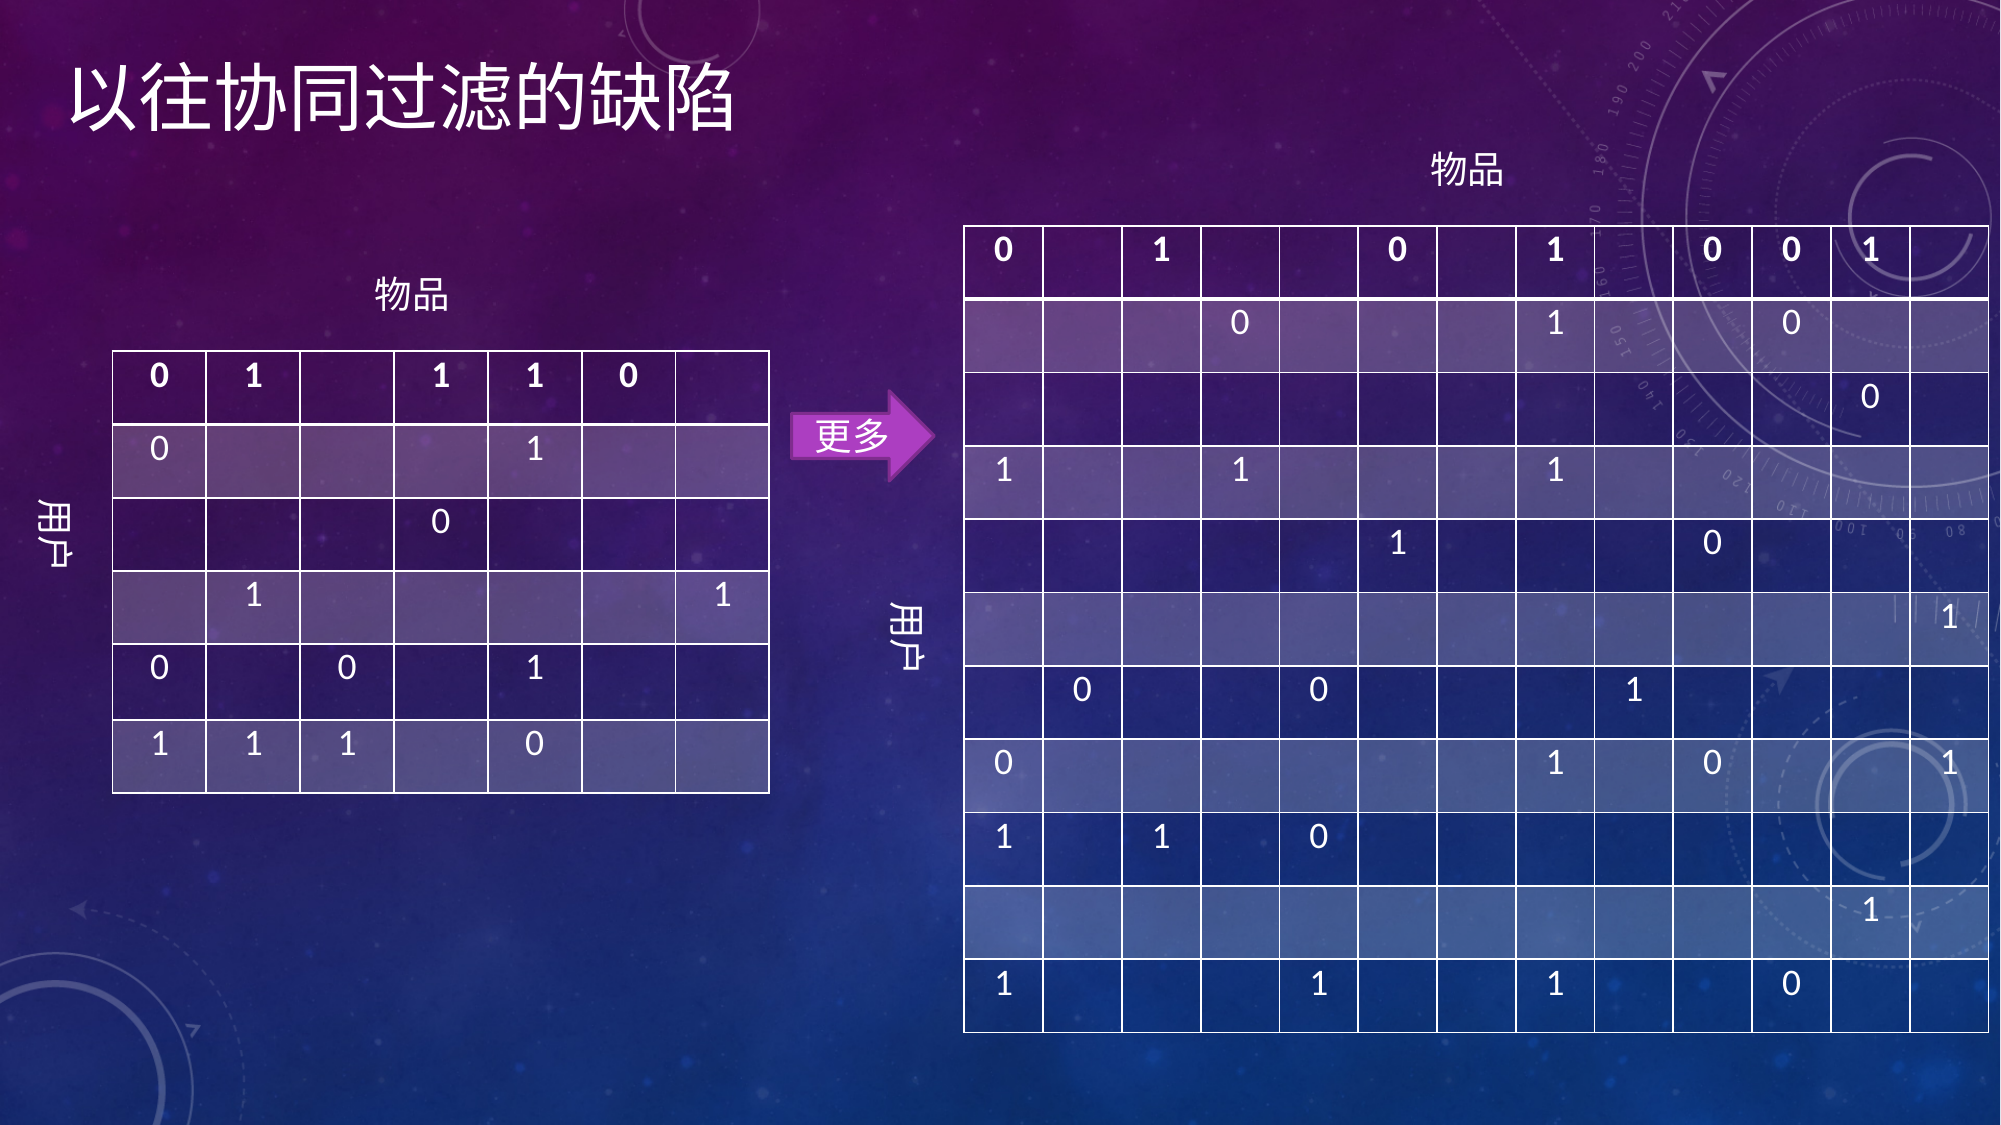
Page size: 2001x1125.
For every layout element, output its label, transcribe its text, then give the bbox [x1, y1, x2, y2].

table_header 0 [113, 352, 205, 423]
table_header 1 [1517, 227, 1594, 297]
table_cell [1595, 593, 1672, 665]
table_cell [1753, 520, 1830, 592]
table_cell [676, 645, 768, 719]
table_cell [1202, 593, 1279, 665]
table_cell [1674, 447, 1751, 518]
table_cell [1202, 520, 1279, 592]
table_cell [1832, 960, 1909, 1032]
table_cell [1753, 373, 1830, 445]
table_cell [207, 426, 299, 497]
text_box 物品 [360, 264, 523, 324]
table_cell [583, 426, 675, 497]
table_cell [1911, 373, 1988, 445]
table_cell [395, 572, 487, 643]
table_cell [1359, 301, 1436, 372]
table_header [1911, 227, 1988, 297]
table_cell [113, 499, 205, 570]
table_cell [1438, 960, 1515, 1032]
table_cell 1 [113, 721, 205, 792]
table_cell [1438, 887, 1515, 958]
table_cell [583, 645, 675, 719]
table_cell [1595, 813, 1672, 885]
table_cell [1123, 960, 1200, 1032]
table_cell 1 [1359, 520, 1436, 592]
table_cell [1438, 520, 1515, 592]
table_cell [1674, 593, 1751, 665]
table_cell [1044, 813, 1121, 885]
table_cell 1 [965, 813, 1042, 885]
table_header 1 [489, 352, 581, 423]
table_cell [1044, 447, 1121, 518]
table_cell [1595, 373, 1672, 445]
table_cell [1753, 447, 1830, 518]
table_cell 1 [1517, 740, 1594, 812]
table_cell [1044, 593, 1121, 665]
table_cell [395, 721, 487, 792]
table_cell [1517, 593, 1594, 665]
table_cell 0 [1674, 740, 1751, 812]
table_cell [1517, 373, 1594, 445]
table_cell [1911, 520, 1988, 592]
table_cell [1359, 813, 1436, 885]
table_cell [1438, 667, 1515, 738]
table_cell [676, 721, 768, 792]
table_cell [1123, 520, 1200, 592]
table_cell [1674, 301, 1751, 372]
table_header 0 [583, 352, 675, 423]
table_header [1280, 227, 1357, 297]
table_cell [1123, 301, 1200, 372]
table_cell [1438, 301, 1515, 372]
table_header [1595, 227, 1672, 297]
table_header 1 [1123, 227, 1200, 297]
table_cell [965, 667, 1042, 738]
table_cell 0 [301, 645, 393, 719]
table_cell [1832, 301, 1909, 372]
table_cell 1 [1517, 960, 1594, 1032]
table_header [676, 352, 768, 423]
table_cell 1 [1832, 887, 1909, 958]
table_cell [1517, 887, 1594, 958]
table_cell 1 [1123, 813, 1200, 885]
table_cell [1595, 447, 1672, 518]
table_cell [1911, 447, 1988, 518]
table_cell [489, 499, 581, 570]
table_cell [1280, 447, 1357, 518]
table_cell [1517, 667, 1594, 738]
table_cell [1359, 740, 1436, 812]
table_cell 1 [1517, 301, 1594, 372]
table_cell [1202, 960, 1279, 1032]
table_cell [1595, 960, 1672, 1032]
table_cell [583, 721, 675, 792]
table_cell [1123, 887, 1200, 958]
table_cell [1280, 301, 1357, 372]
table_cell [676, 426, 768, 497]
table_cell [1911, 301, 1988, 372]
table_cell [1044, 373, 1121, 445]
text_box 用户 [11, 483, 87, 642]
table_cell [1911, 813, 1988, 885]
table_cell [1753, 593, 1830, 665]
table_cell [1674, 887, 1751, 958]
table_cell [1044, 887, 1121, 958]
table_cell [489, 572, 581, 643]
table_cell [1674, 667, 1751, 738]
text_box 用户 [862, 586, 939, 745]
table_cell [1911, 887, 1988, 958]
table_cell [1832, 593, 1909, 665]
table_cell [1123, 593, 1200, 665]
table_cell [1202, 740, 1279, 812]
table_cell [676, 499, 768, 570]
table_cell [965, 373, 1042, 445]
table_header 0 [1753, 227, 1830, 297]
table_cell [965, 520, 1042, 592]
table_cell [1674, 960, 1751, 1032]
table_cell [583, 572, 675, 643]
table_cell [1438, 373, 1515, 445]
table_cell [1753, 667, 1830, 738]
table_cell 1 [965, 447, 1042, 518]
table_cell [1832, 667, 1909, 738]
table_cell [1044, 960, 1121, 1032]
table_cell [965, 301, 1042, 372]
table_cell [301, 572, 393, 643]
table_cell [1123, 740, 1200, 812]
table_cell [207, 645, 299, 719]
table_cell [1674, 813, 1751, 885]
table_cell 0 [113, 426, 205, 497]
table_cell [1832, 520, 1909, 592]
table_cell [1280, 593, 1357, 665]
table_cell 0 [395, 499, 487, 570]
table_header [301, 352, 393, 423]
table_cell [1753, 813, 1830, 885]
table_cell 0 [1753, 301, 1830, 372]
table_cell [965, 887, 1042, 958]
table_cell 1 [1911, 593, 1988, 665]
table_cell 0 [489, 721, 581, 792]
table_cell 0 [965, 740, 1042, 812]
table_header 0 [965, 227, 1042, 297]
table_cell 1 [489, 426, 581, 497]
table_cell [1280, 887, 1357, 958]
table_cell [207, 499, 299, 570]
table_cell [965, 593, 1042, 665]
table_cell [1202, 887, 1279, 958]
table_cell [1359, 447, 1436, 518]
table_cell 1 [301, 721, 393, 792]
table_cell [1280, 740, 1357, 812]
table_cell [1438, 593, 1515, 665]
table_cell 1 [207, 572, 299, 643]
title 以往协同过滤的缺陷 [48, 25, 1711, 165]
table_cell 1 [207, 721, 299, 792]
table_cell [1123, 447, 1200, 518]
table_header 1 [207, 352, 299, 423]
table_cell 0 [1044, 667, 1121, 738]
table_cell 1 [1280, 960, 1357, 1032]
table_cell [1595, 887, 1672, 958]
table_cell [1202, 813, 1279, 885]
table_header [1438, 227, 1515, 297]
table_cell 1 [1202, 447, 1279, 518]
table_cell [1753, 740, 1830, 812]
table_cell [113, 572, 205, 643]
table_cell [1911, 960, 1988, 1032]
table_cell 1 [1517, 447, 1594, 518]
table_cell [1359, 667, 1436, 738]
table_cell [1595, 520, 1672, 592]
table_cell [301, 499, 393, 570]
table_header [1202, 227, 1279, 297]
table_cell [1832, 447, 1909, 518]
table_cell [1044, 301, 1121, 372]
table_header 0 [1674, 227, 1751, 297]
table_header [1044, 227, 1121, 297]
text_box 物品 [1415, 138, 1578, 199]
table_cell 0 [1280, 667, 1357, 738]
table_cell [1832, 813, 1909, 885]
table_cell [1359, 373, 1436, 445]
table_cell [1280, 520, 1357, 592]
table_cell [1202, 373, 1279, 445]
table_cell [1911, 667, 1988, 738]
table_cell [1044, 520, 1121, 592]
table_cell [583, 499, 675, 570]
table_cell [1359, 593, 1436, 665]
table_cell 0 [1832, 373, 1909, 445]
table_cell [395, 426, 487, 497]
table_cell [1044, 740, 1121, 812]
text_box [791, 390, 935, 482]
table_cell 1 [965, 960, 1042, 1032]
table_cell 0 [1280, 813, 1357, 885]
table_cell [1202, 667, 1279, 738]
table_header 1 [1832, 227, 1909, 297]
table_cell [1438, 813, 1515, 885]
table_cell 1 [1911, 740, 1988, 812]
table_cell [1517, 520, 1594, 592]
table_cell [1280, 373, 1357, 445]
table_cell [1359, 887, 1436, 958]
table_cell 1 [1595, 667, 1672, 738]
table_cell 0 [113, 645, 205, 719]
table_cell [1595, 301, 1672, 372]
table_cell [1438, 447, 1515, 518]
table_cell [1438, 740, 1515, 812]
table_cell [1674, 373, 1751, 445]
table_cell [1832, 740, 1909, 812]
table_cell [1517, 813, 1594, 885]
table_cell [1123, 373, 1200, 445]
picture [0, 0, 2001, 1125]
table_cell [1753, 887, 1830, 958]
table_header 0 [1359, 227, 1436, 297]
table_cell [1595, 740, 1672, 812]
table_cell 0 [1674, 520, 1751, 592]
table_cell [301, 426, 393, 497]
table_cell 0 [1202, 301, 1279, 372]
table_cell 0 [1753, 960, 1830, 1032]
table_header 1 [395, 352, 487, 423]
table_cell [1123, 667, 1200, 738]
table_cell 1 [676, 572, 768, 643]
table_cell 1 [489, 645, 581, 719]
table_cell [1359, 960, 1436, 1032]
table_cell [395, 645, 487, 719]
